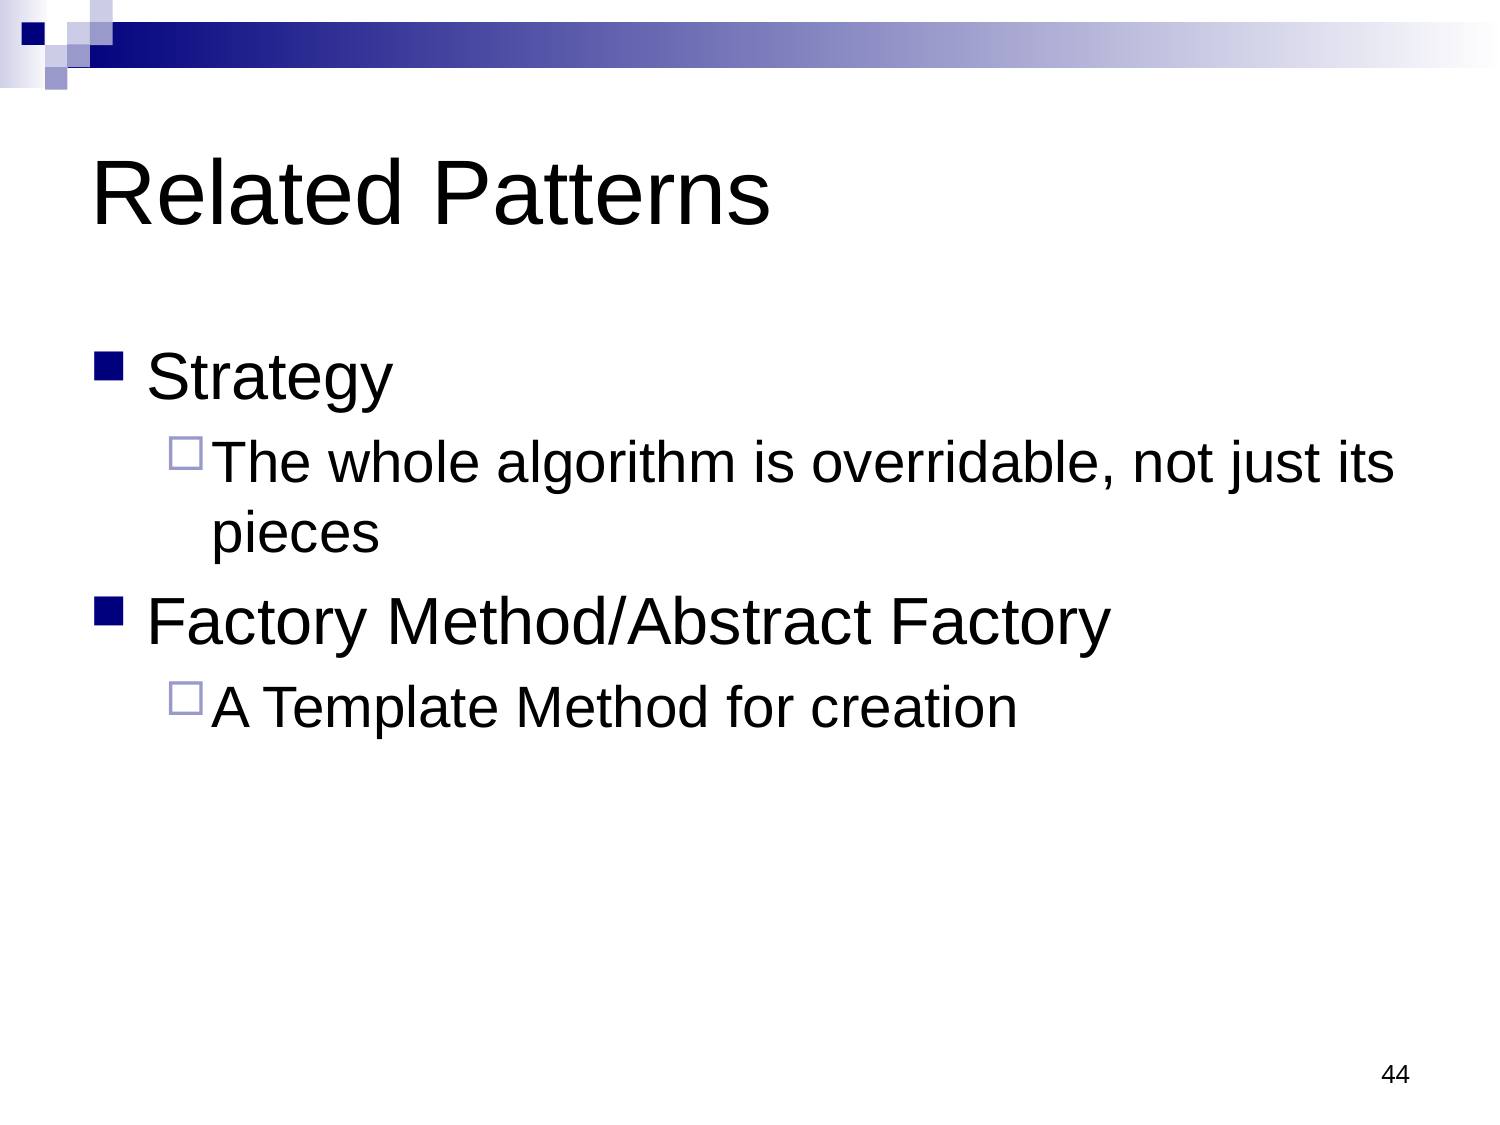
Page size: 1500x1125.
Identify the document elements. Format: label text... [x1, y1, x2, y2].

title Related Patterns [75, 75, 1425, 300]
list Strategy The whole algorithm is overridable, not just its pieces Factory Method/Abstract Factory A Template Method for creation [75, 324, 1425, 963]
slide_number 44 [1074, 1025, 1425, 1100]
